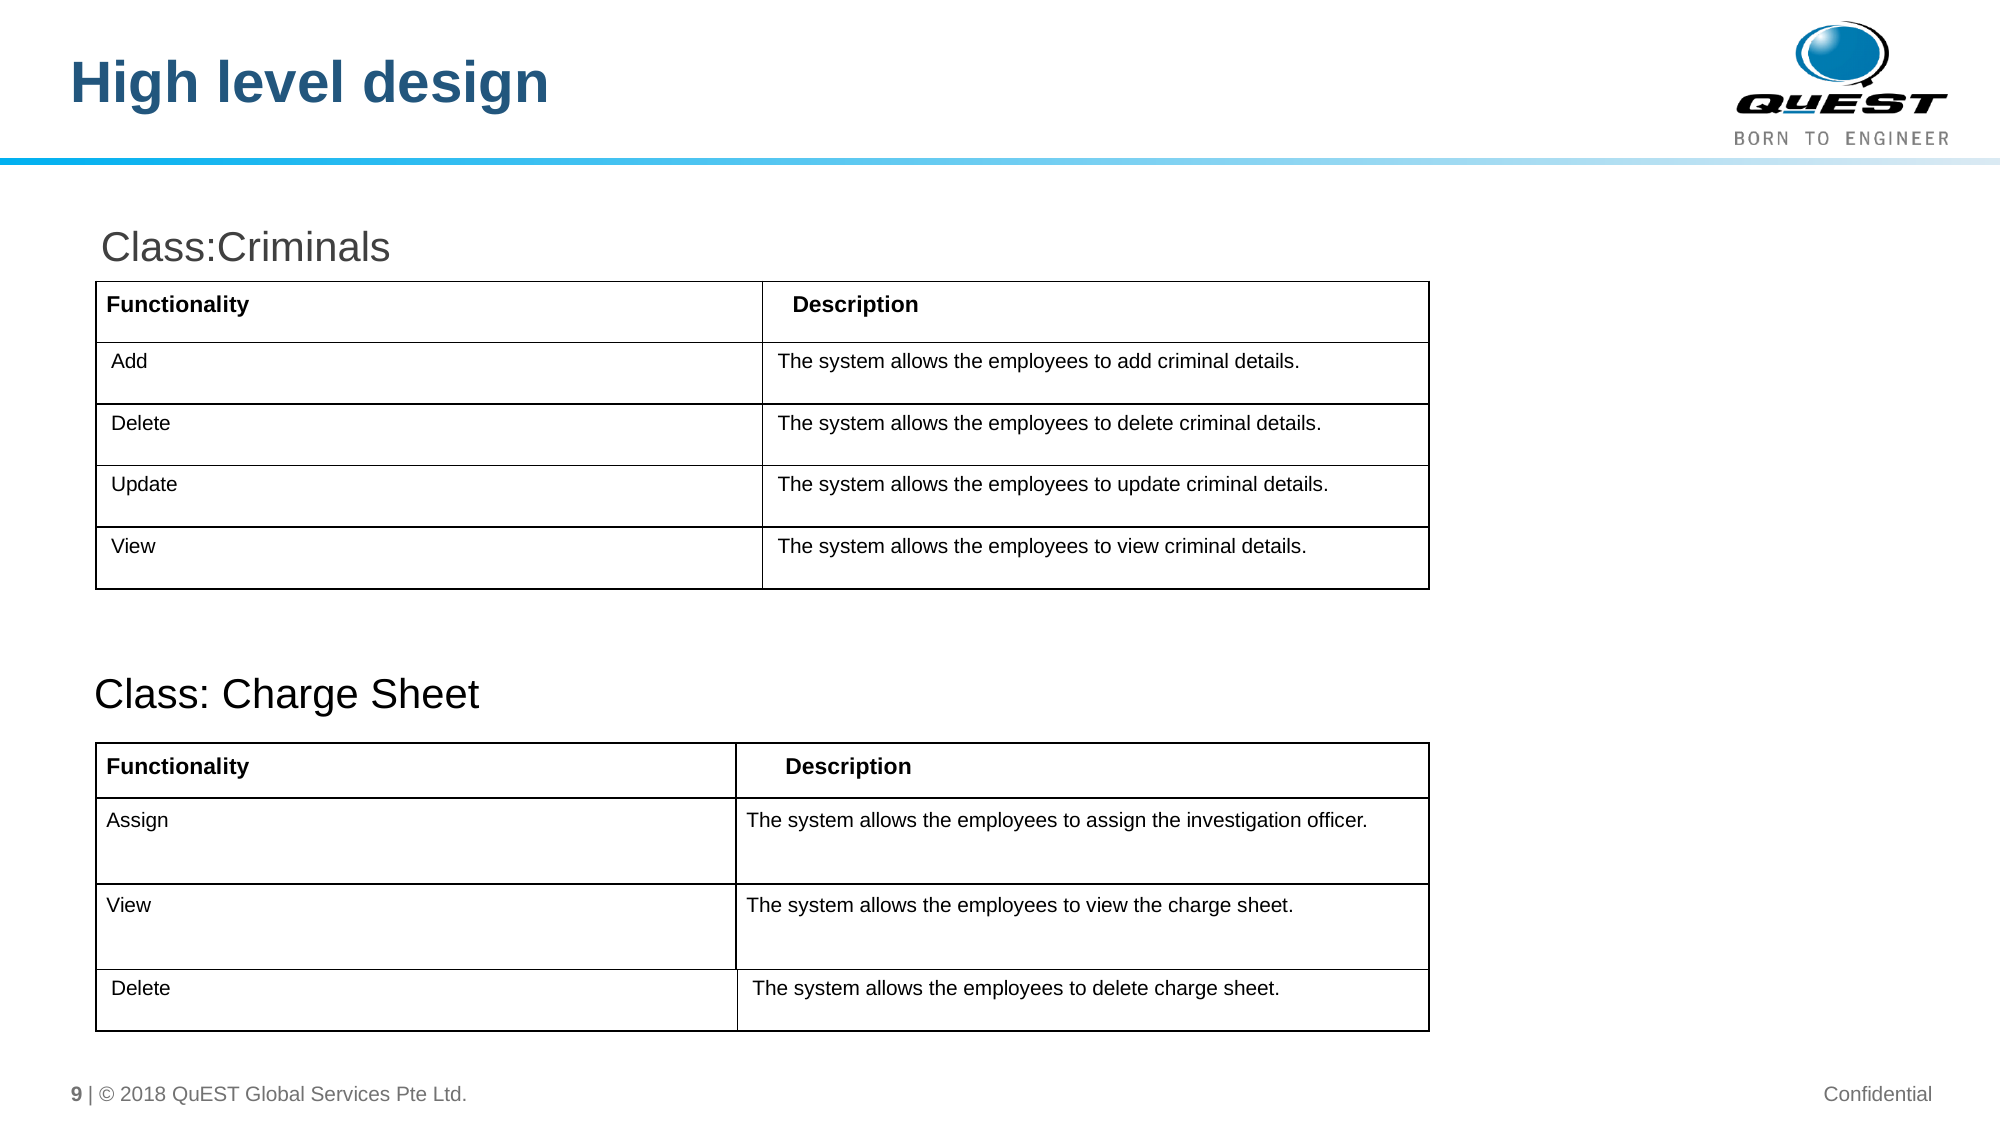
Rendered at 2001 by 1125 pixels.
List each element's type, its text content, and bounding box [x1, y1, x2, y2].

table_cell Add [97, 343, 762, 403]
title High level design [55, 19, 1592, 139]
table_header Delete [97, 970, 737, 1030]
table_header Description [737, 744, 1428, 797]
list Class:Criminals [55, 212, 1781, 1033]
table_cell The system allows the employees to update criminal details. [763, 466, 1428, 526]
table_cell The system allows the employees to view the charge sheet. [737, 885, 1428, 969]
picture [1735, 21, 1948, 145]
table_header Description [763, 282, 1428, 342]
table_cell Update [97, 466, 762, 526]
table_header The system allows the employees to delete charge sheet. [738, 970, 1428, 1030]
table_cell Delete [97, 405, 762, 465]
table_cell View [97, 528, 762, 588]
table_cell The system allows the employees to assign the investigation officer. [737, 799, 1428, 883]
text_box Class: Charge Sheet [79, 667, 527, 741]
table_cell View [97, 885, 735, 969]
table_header Functionality [97, 744, 735, 797]
table_header Functionality [97, 282, 762, 342]
table_cell Assign [97, 799, 735, 883]
table_cell The system allows the employees to view criminal details. [763, 528, 1428, 588]
table_cell The system allows the employees to add criminal details. [763, 343, 1428, 403]
table_cell The system allows the employees to delete criminal details. [763, 405, 1428, 465]
